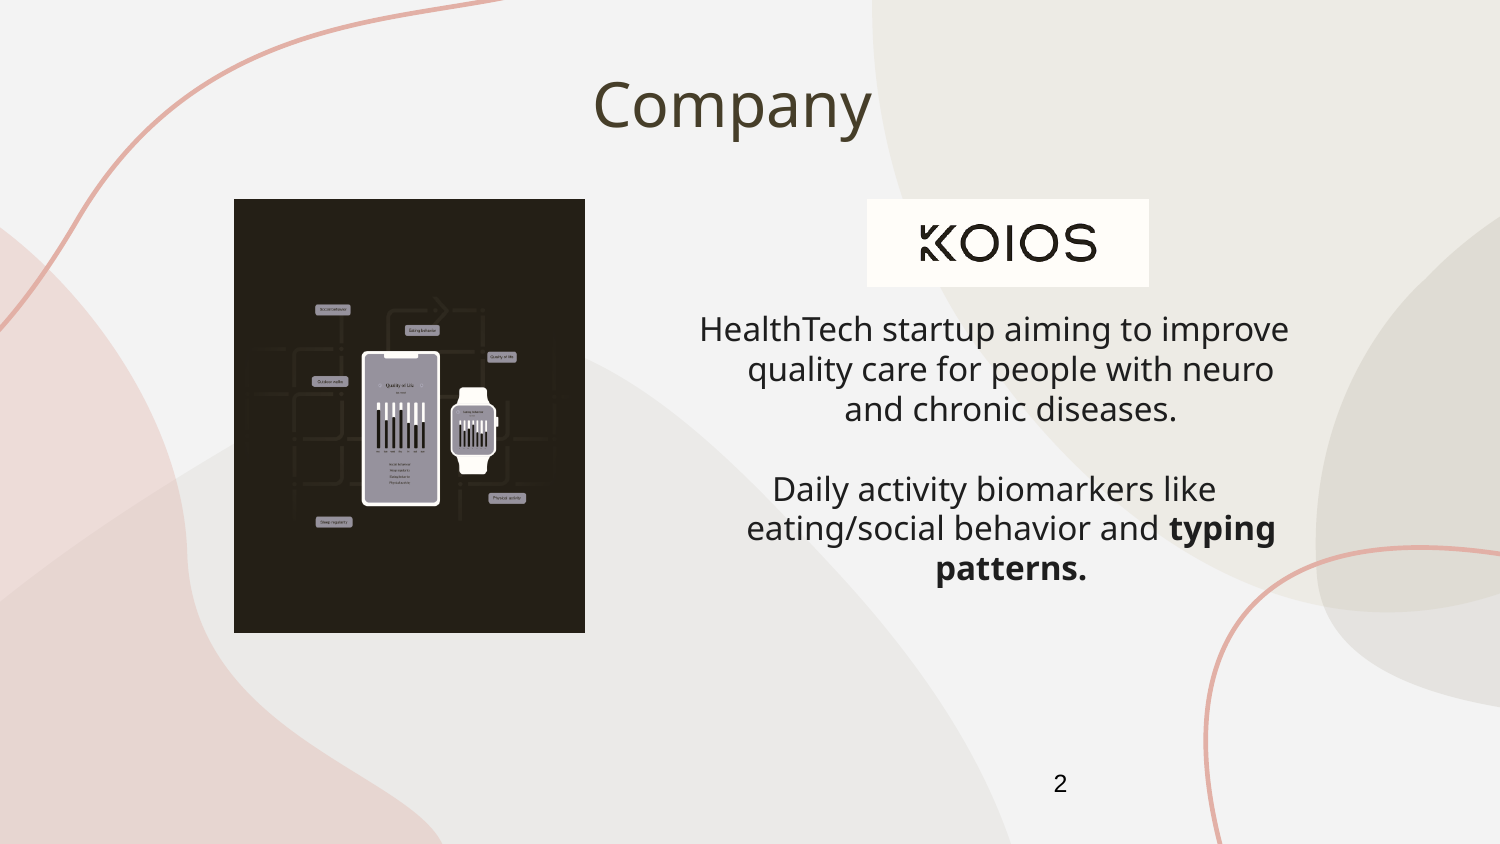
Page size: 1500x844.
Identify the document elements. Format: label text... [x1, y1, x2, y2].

picture [866, 198, 1149, 287]
slide_number 2 [724, 758, 1076, 806]
list HealthTech startup aiming to improve quality care for people with neuro and chronic diseases. Daily activity biomarkers like eating/social behavior and typing patterns. [643, 292, 1325, 657]
picture [234, 198, 585, 633]
title Company [268, 46, 1196, 156]
